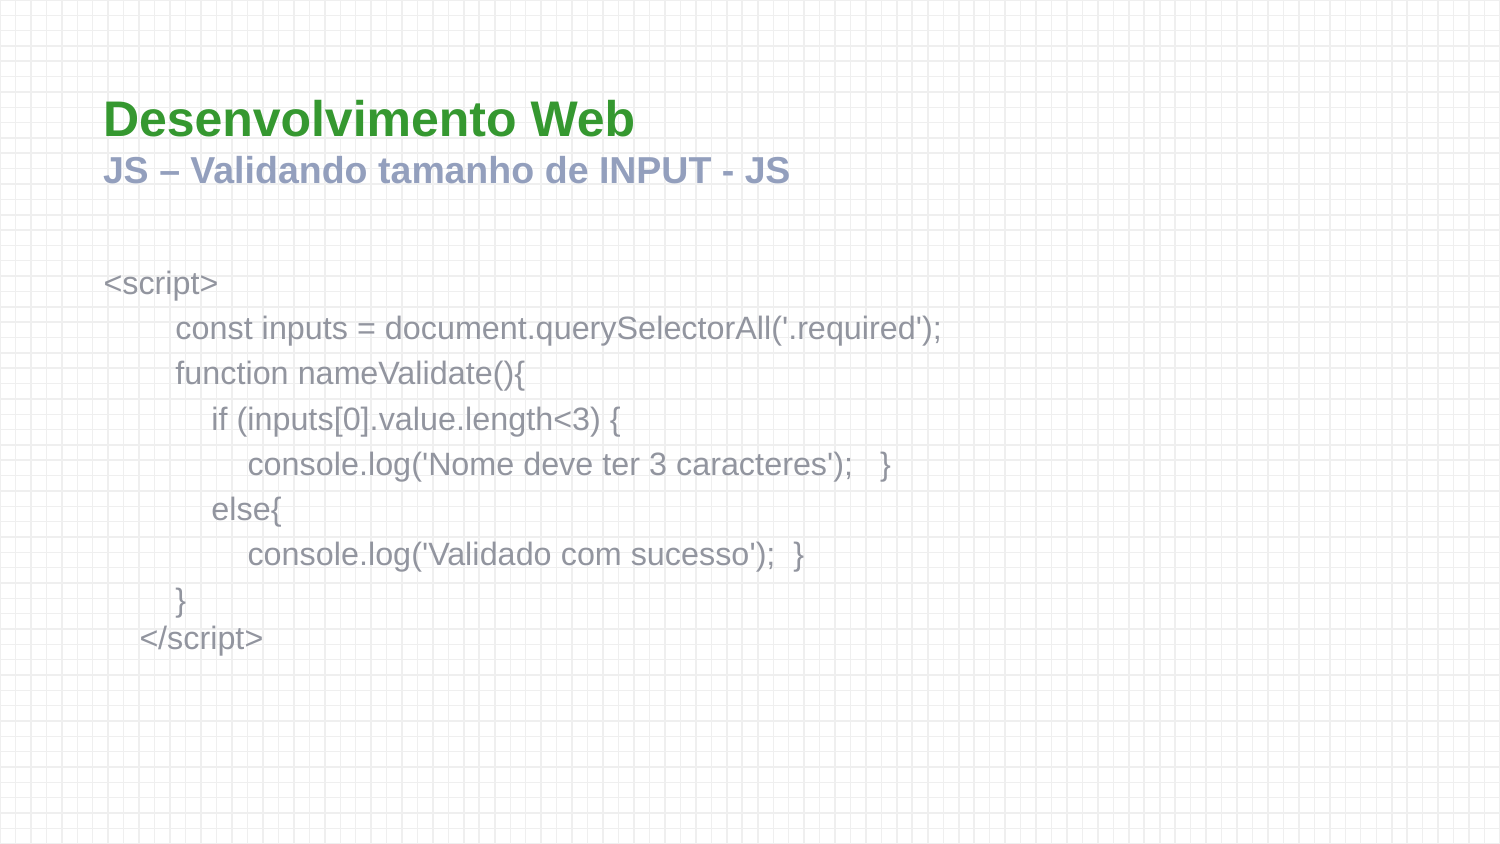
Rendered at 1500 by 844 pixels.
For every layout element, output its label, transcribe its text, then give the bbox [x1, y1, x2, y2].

text_box Desenvolvimento Web JS – Validando tamanho de INPUT - JS [88, 79, 1248, 234]
text_box <script> const inputs = document.querySelectorAll('.required'); function nameValidate(){ if (inputs[0].value.length<3) { console.log('Nome deve ter 3 caracteres'); } else{ console.log('Validado com sucesso'); } } </script> [88, 254, 1500, 800]
